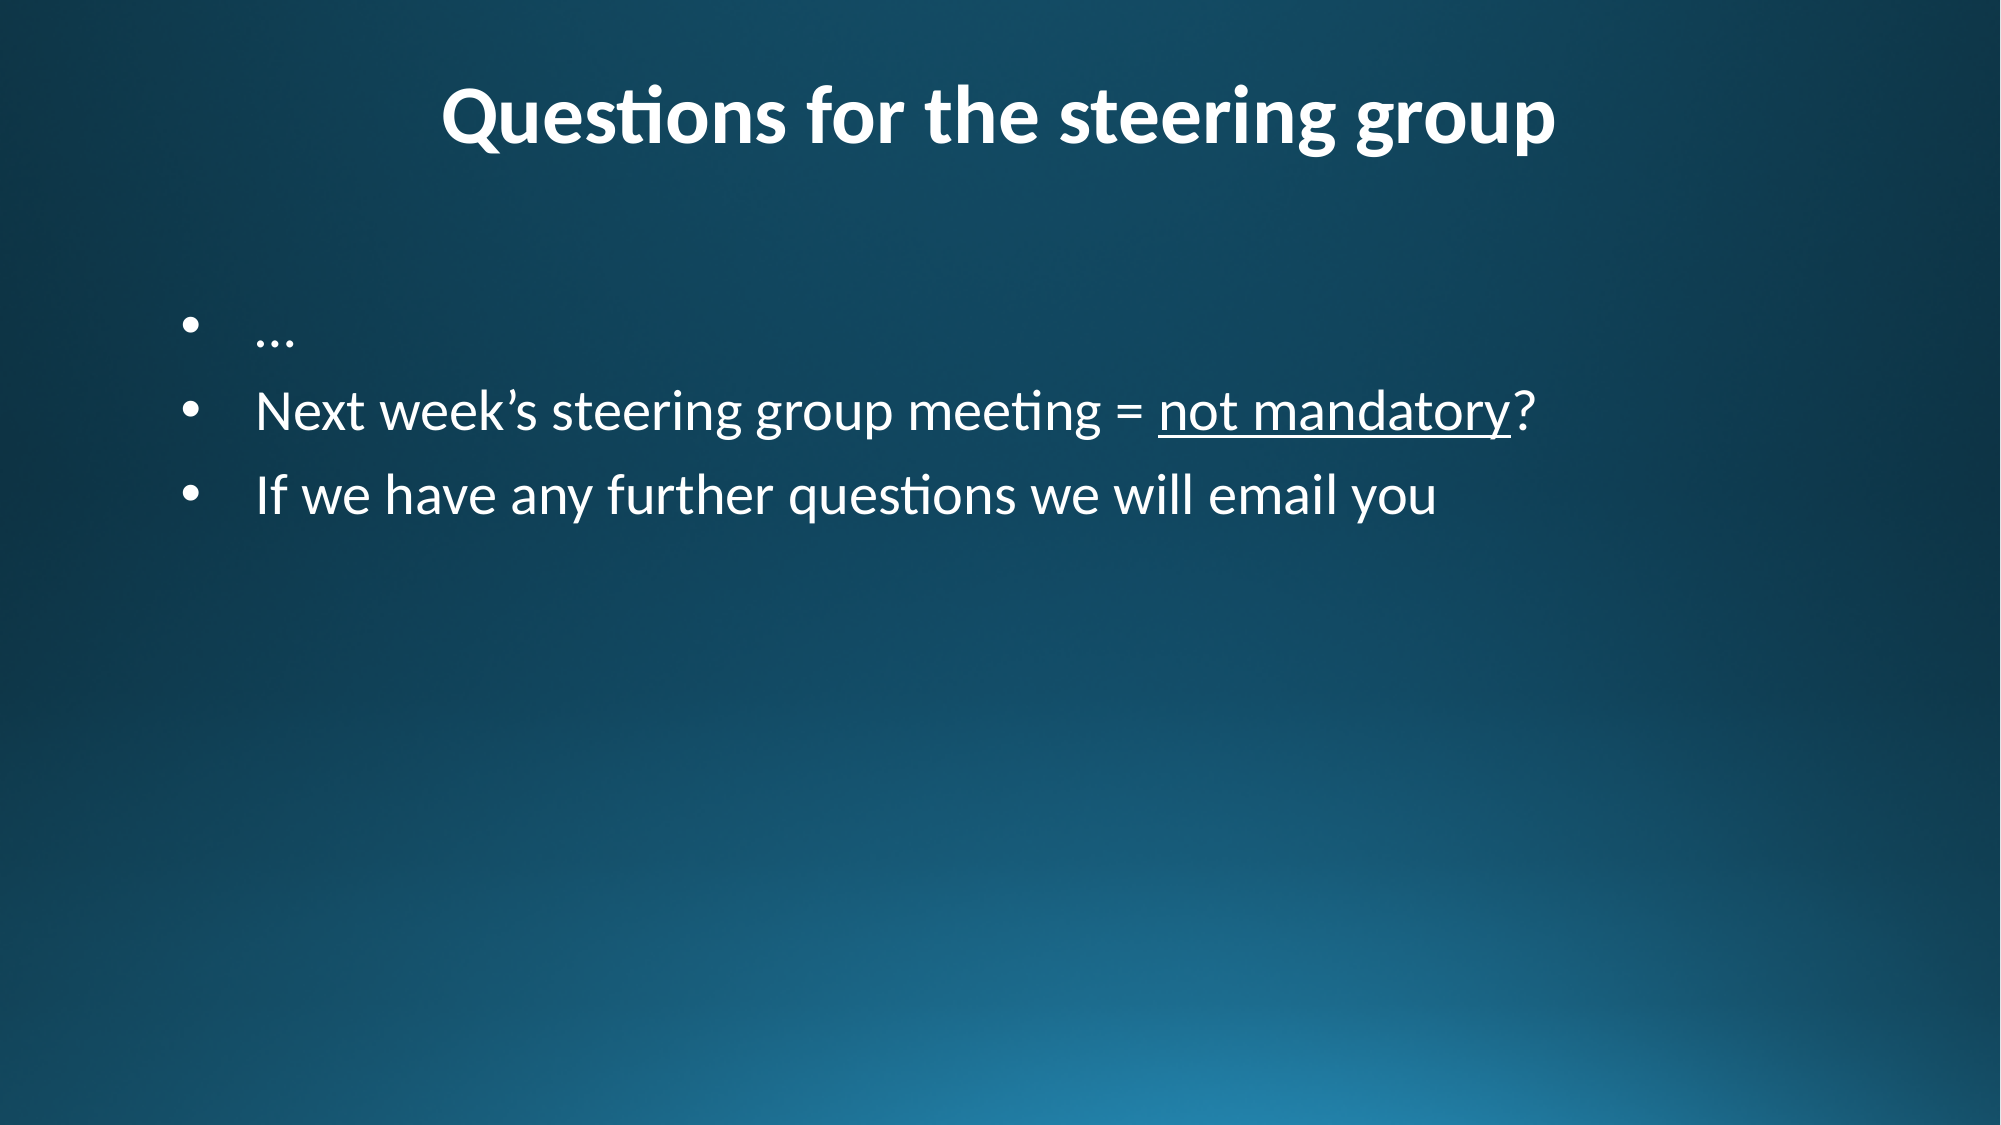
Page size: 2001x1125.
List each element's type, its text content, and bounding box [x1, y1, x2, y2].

picture [0, 0, 2001, 1125]
subtitle … Next week’s steering group meeting = not mandatory? If we have any further questions we will email you [165, 269, 1835, 619]
title Questions for the steering group [0, 64, 2000, 223]
